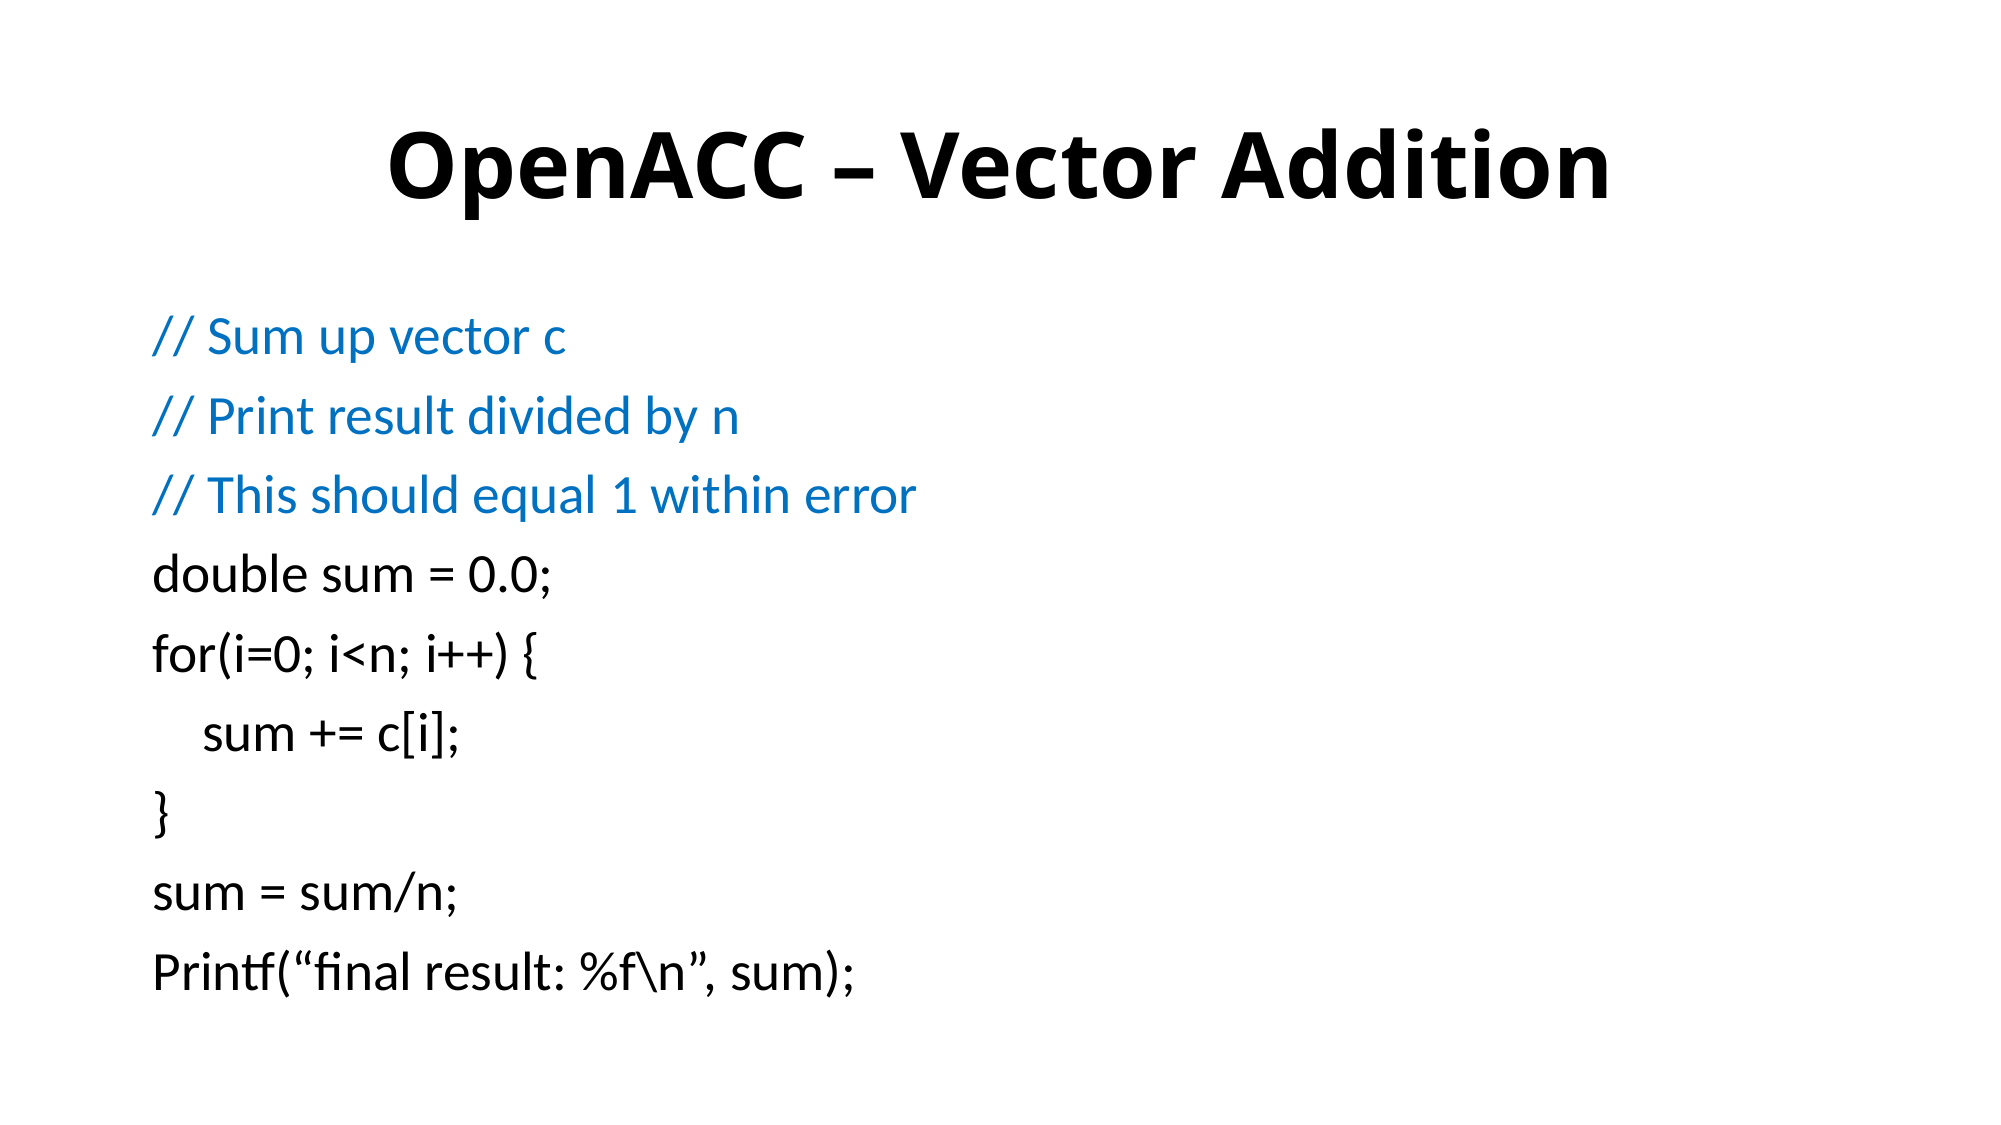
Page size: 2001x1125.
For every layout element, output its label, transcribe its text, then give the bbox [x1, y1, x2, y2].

list // Sum up vector c // Print result divided by n // This should equal 1 within error double sum = 0.0; for(i=0; i<n; i++) { sum += c[i]; } sum = sum/n; Printf(“final result: %f\n”, sum); [137, 299, 1863, 1014]
title OpenACC – Vector Addition [137, 59, 1863, 278]
